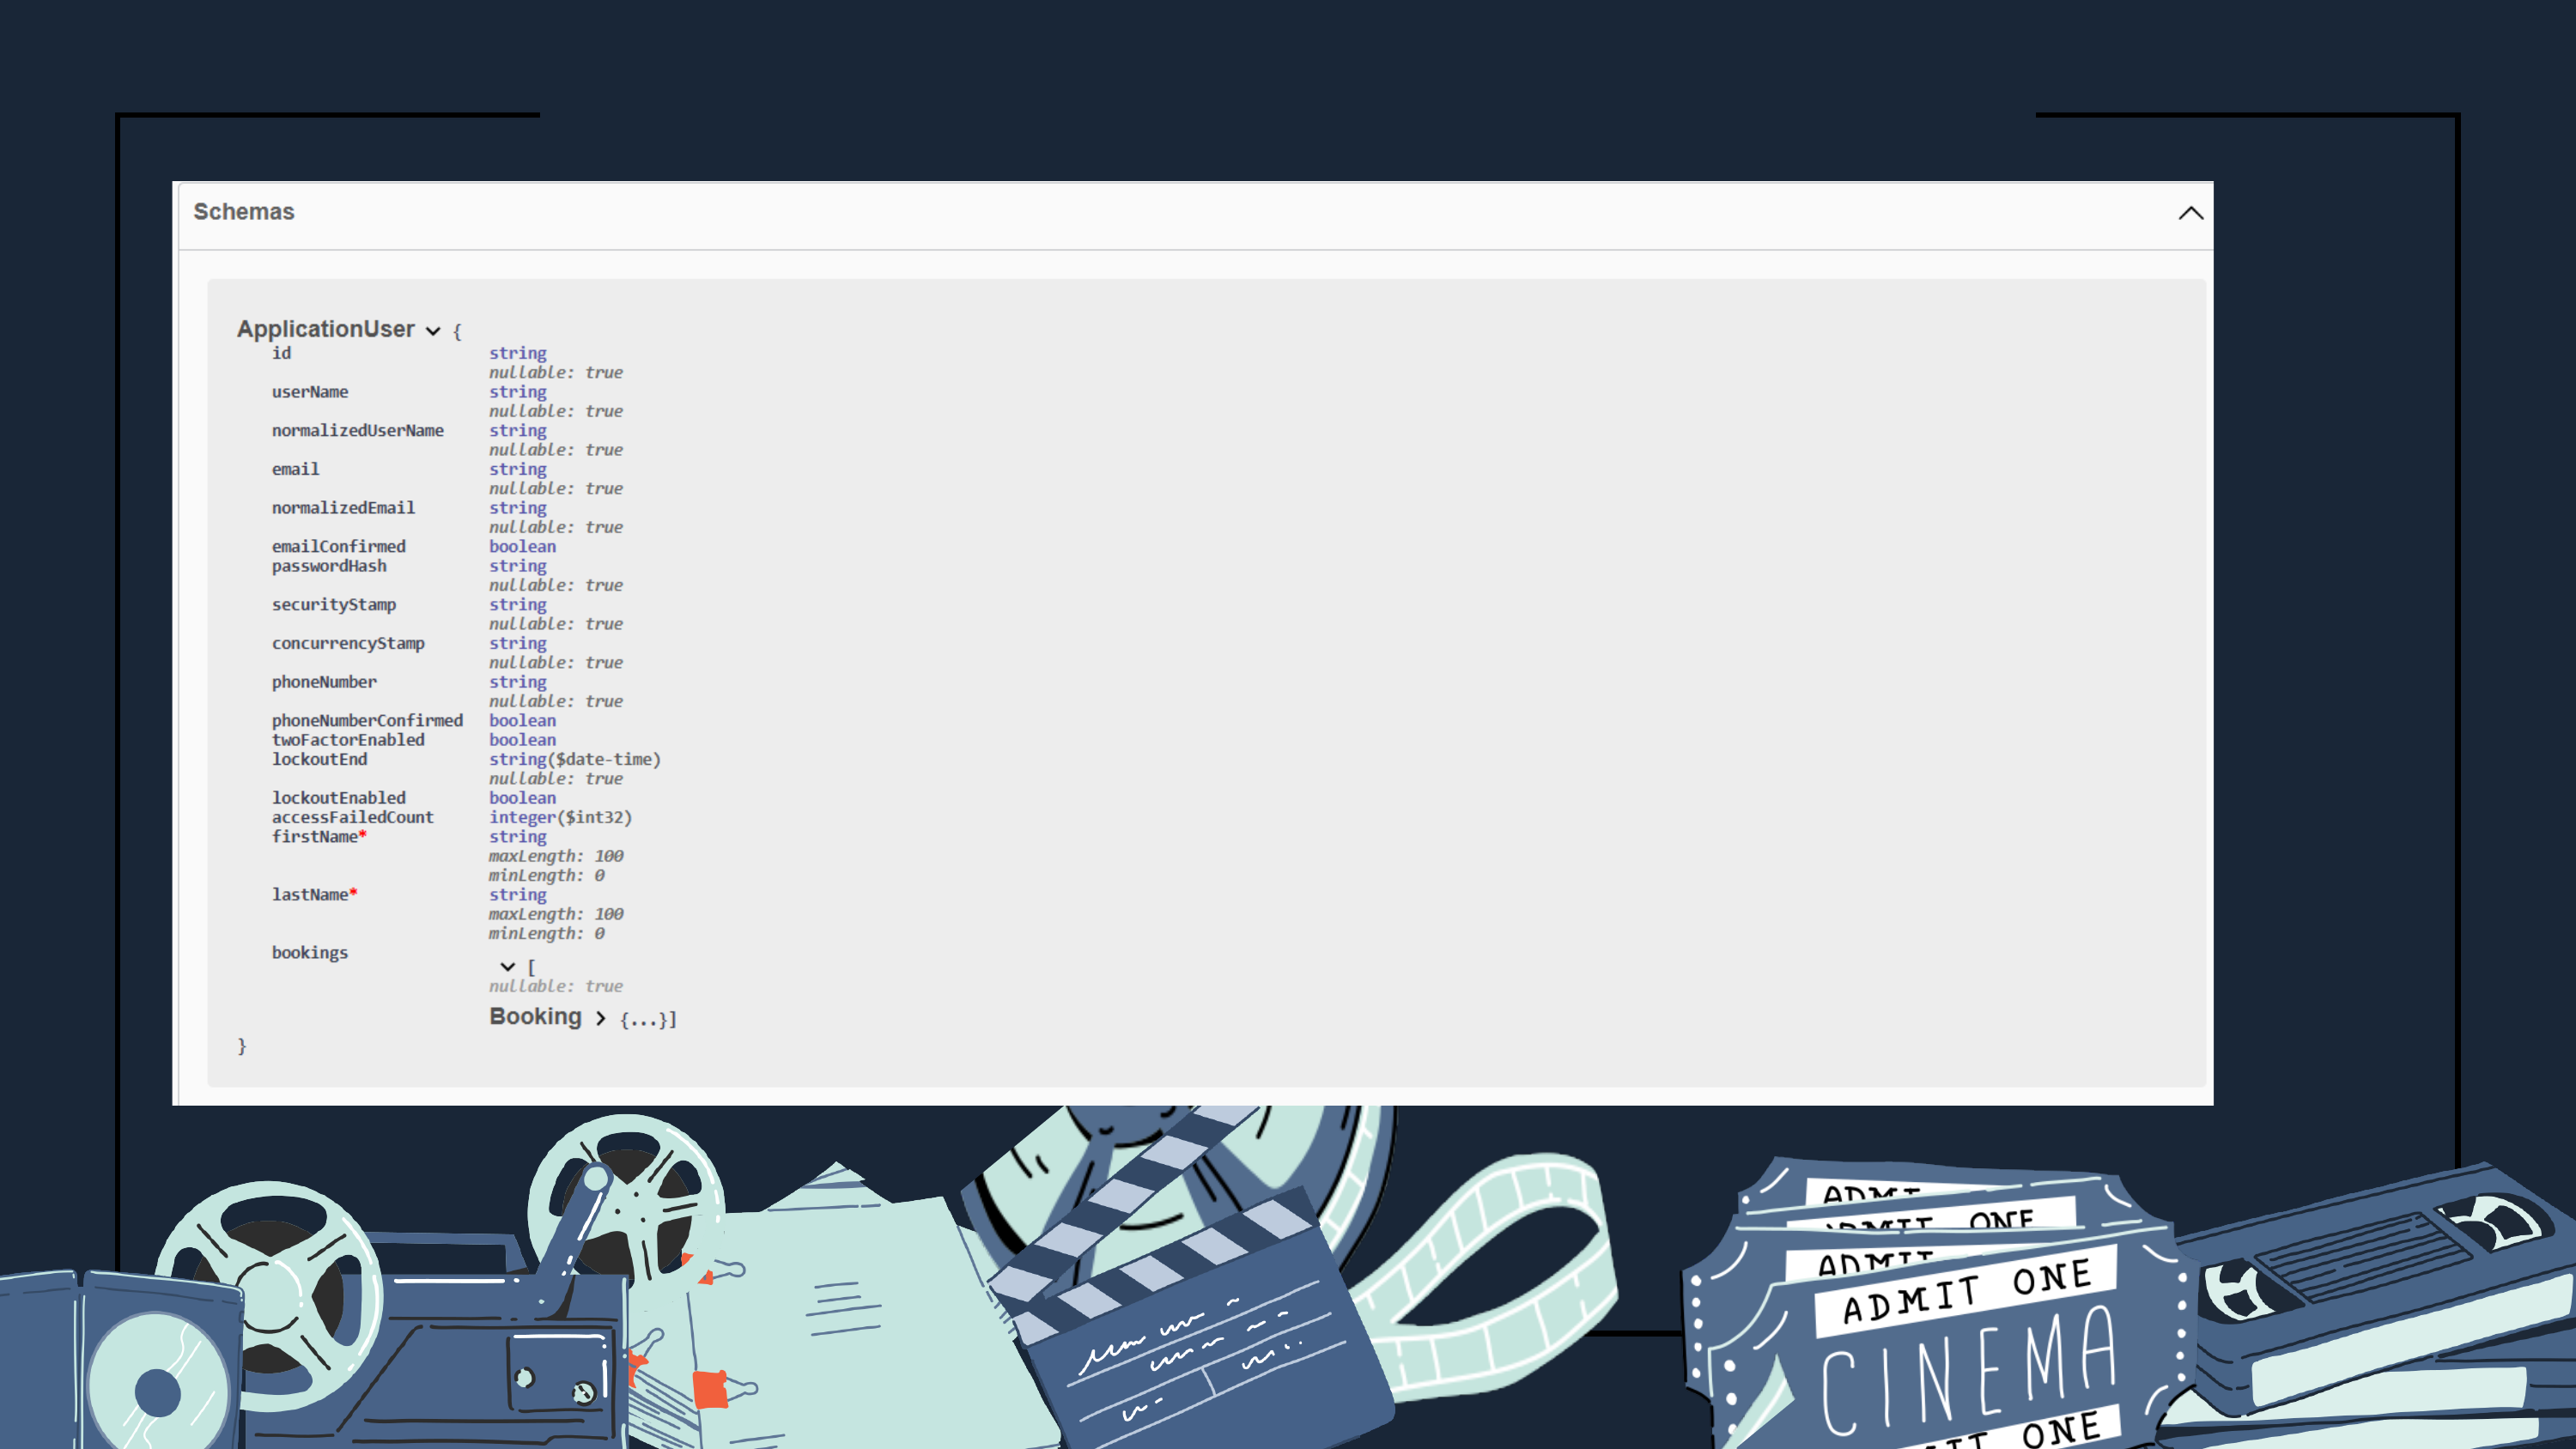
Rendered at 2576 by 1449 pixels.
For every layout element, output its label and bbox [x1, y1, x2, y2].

text_box [733, 1341, 986, 1449]
text_box [540, 0, 2036, 253]
text_box [1400, 1341, 1829, 1449]
text_box [246, 1341, 733, 1449]
text_box [986, 1341, 1400, 1449]
text_box [2201, 1161, 2576, 1449]
text_box [118, 114, 2458, 1334]
text_box [0, 1268, 246, 1449]
text_box [1736, 1341, 2201, 1449]
